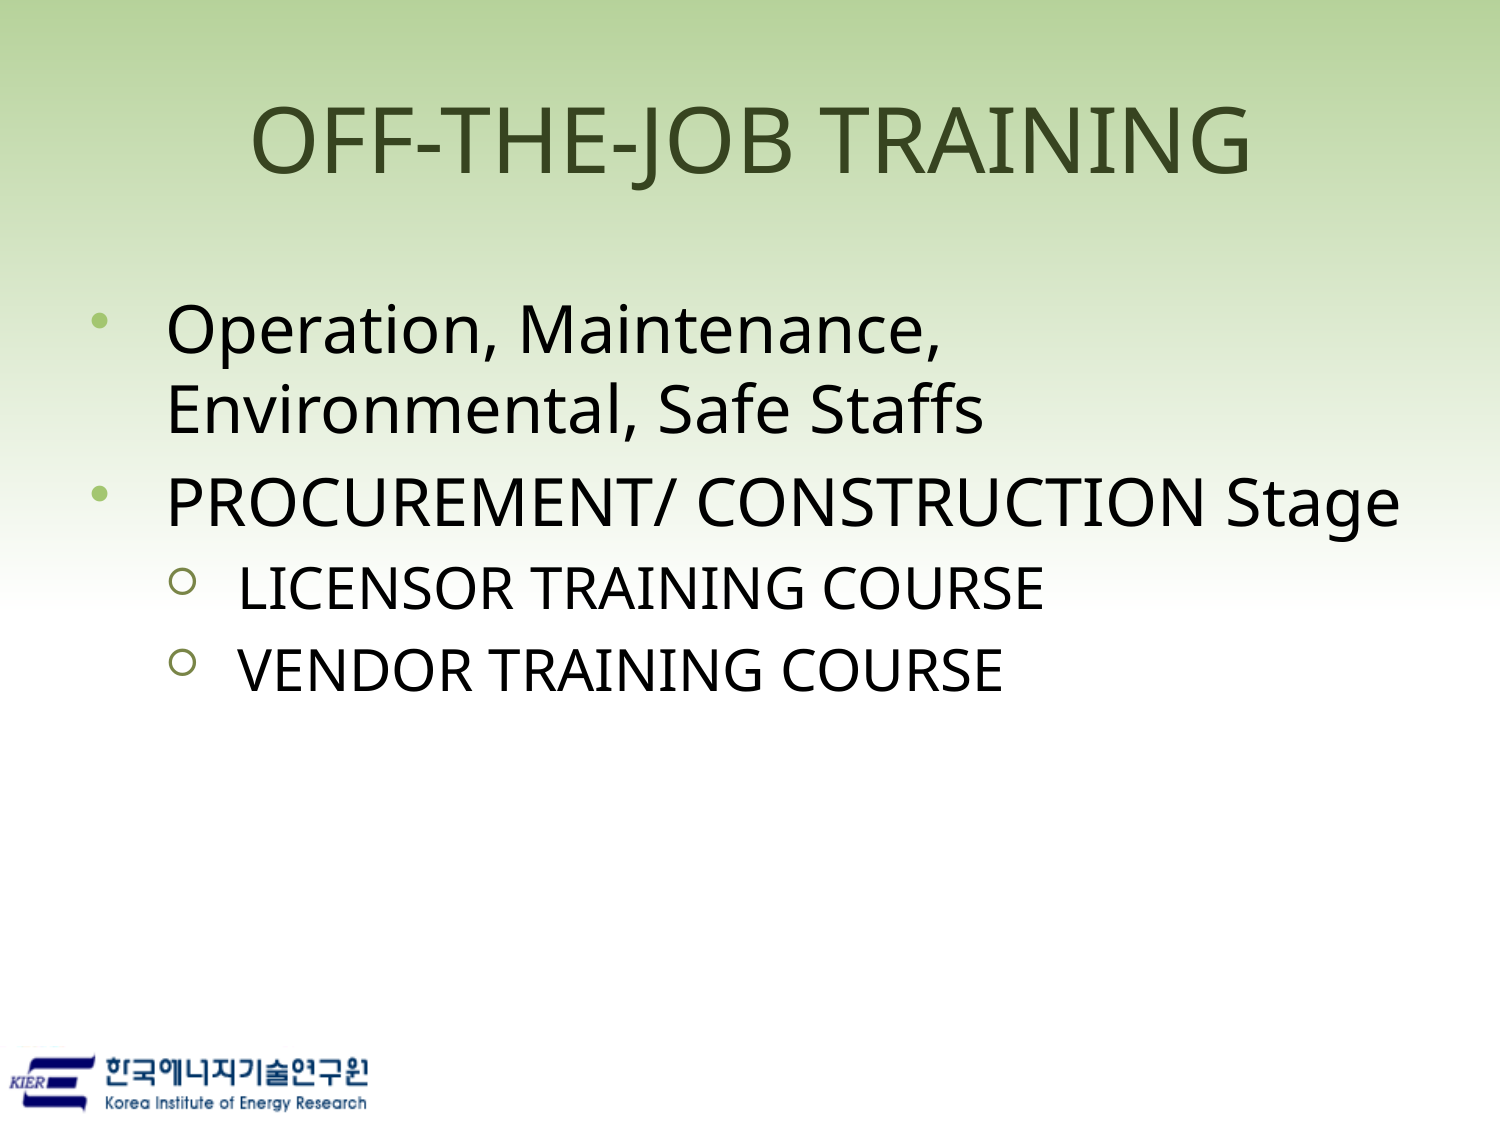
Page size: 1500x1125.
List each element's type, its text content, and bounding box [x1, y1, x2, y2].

title OFF-THE-JOB TRAINING [76, 42, 1427, 231]
picture [0, 1046, 374, 1125]
list Operation, Maintenance, Environmental, Safe Staffs PROCUREMENT/ CONSTRUCTION Stage LICENSOR TRAINING COURSE VENDOR TRAINING COURSE [76, 278, 1427, 1022]
